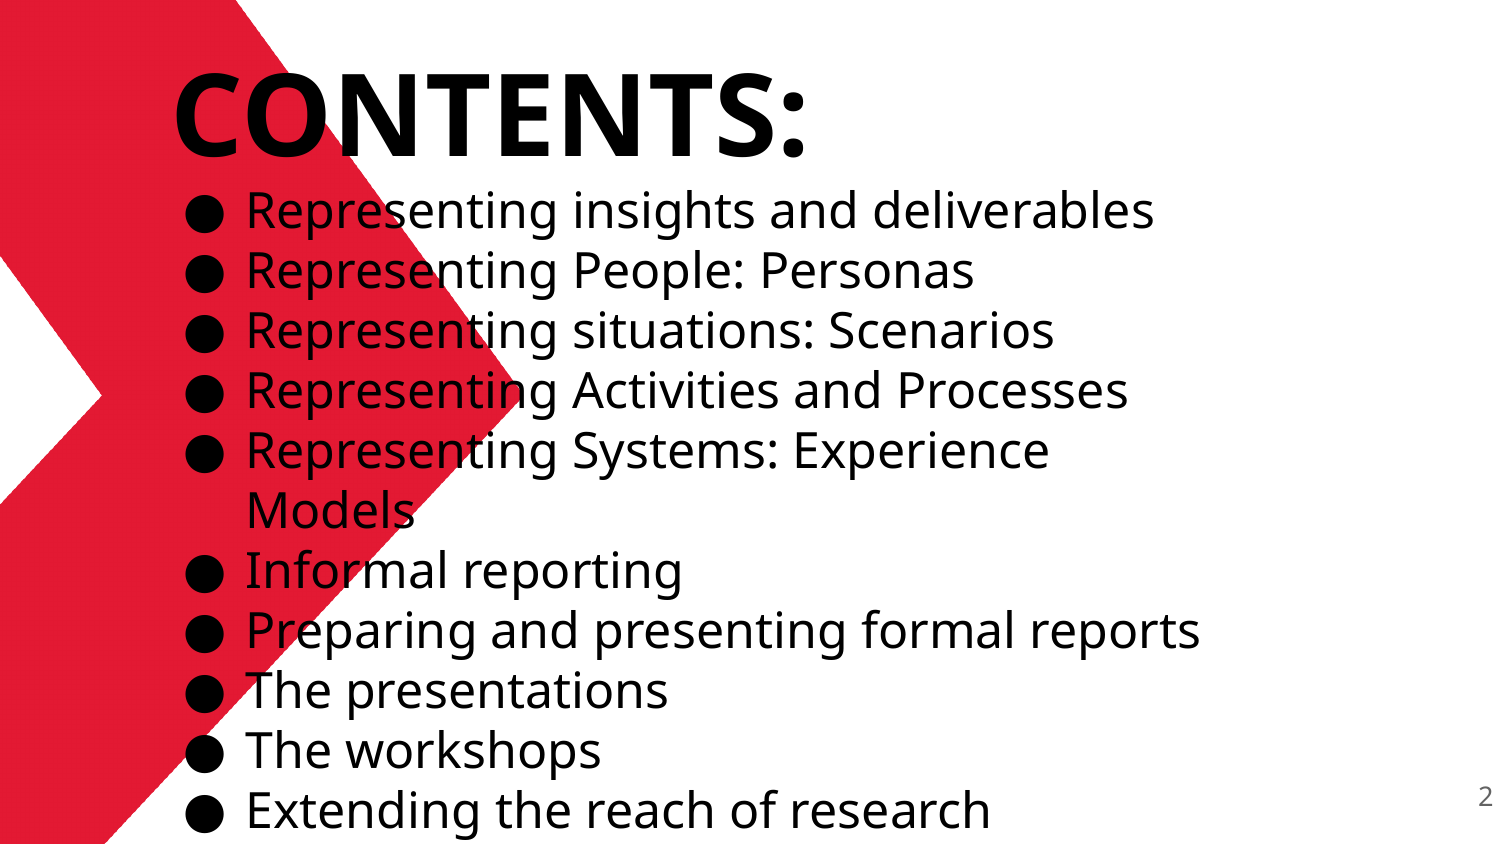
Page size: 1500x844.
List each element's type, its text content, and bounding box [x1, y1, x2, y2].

slide_number ‹#› [1403, 779, 1494, 844]
subtitle Representing insights and deliverables Representing People: Personas Representing situations: Scenarios Representing Activities and Processes Representing Systems: Experience Models Informal reporting Preparing and presenting formal reports The presentations The workshops Extending the reach of research conclusion [170, 178, 1210, 691]
picture [0, 0, 524, 844]
title CONTENTS: [170, 39, 963, 178]
